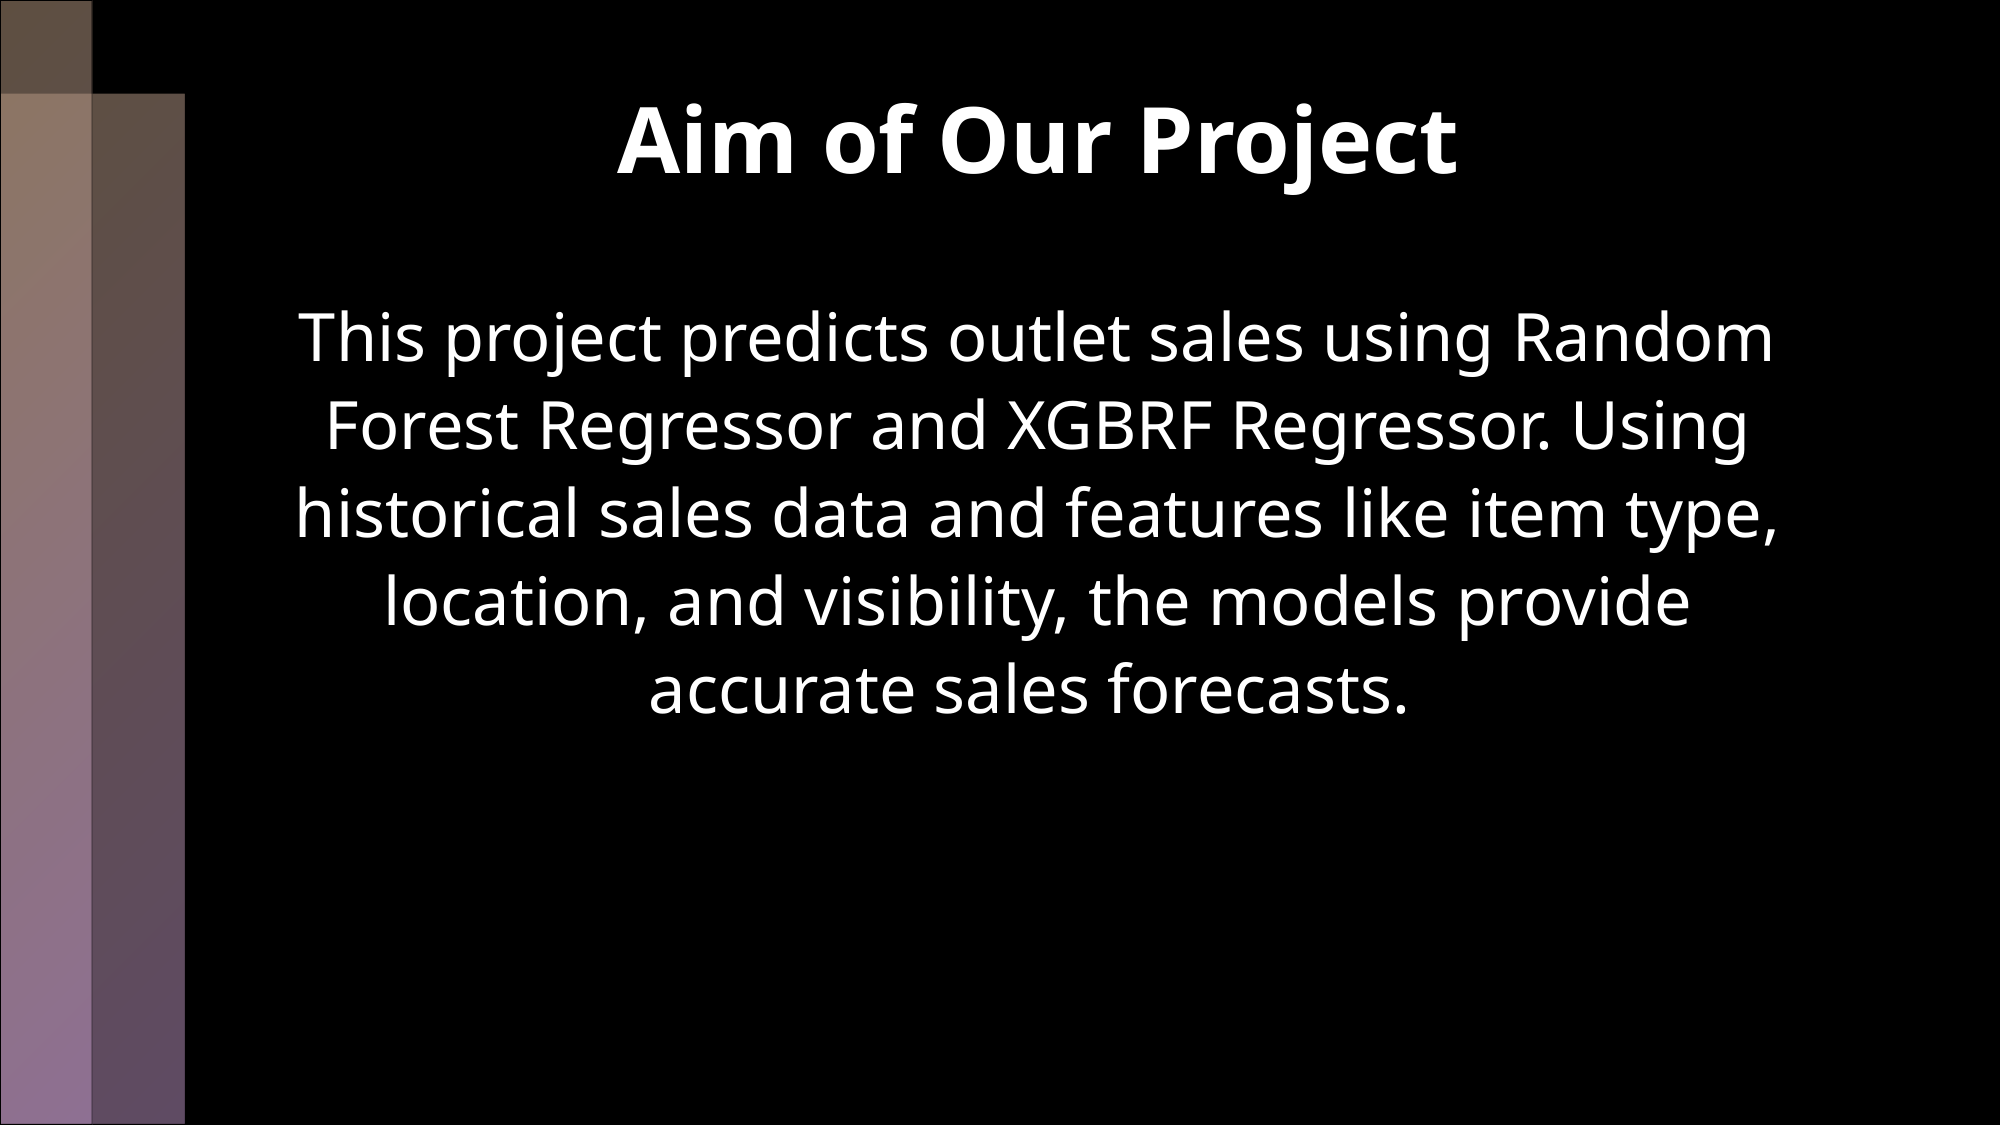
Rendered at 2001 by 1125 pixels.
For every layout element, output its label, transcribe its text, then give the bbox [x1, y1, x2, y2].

list This project predicts outlet sales using Random Forest Regressor and XGBRF Regressor. Using historical sales data and features like item type, location, and visibility, the models provide accurate sales forecasts. [260, 279, 1817, 924]
title Aim of Our Project [260, 74, 1817, 279]
